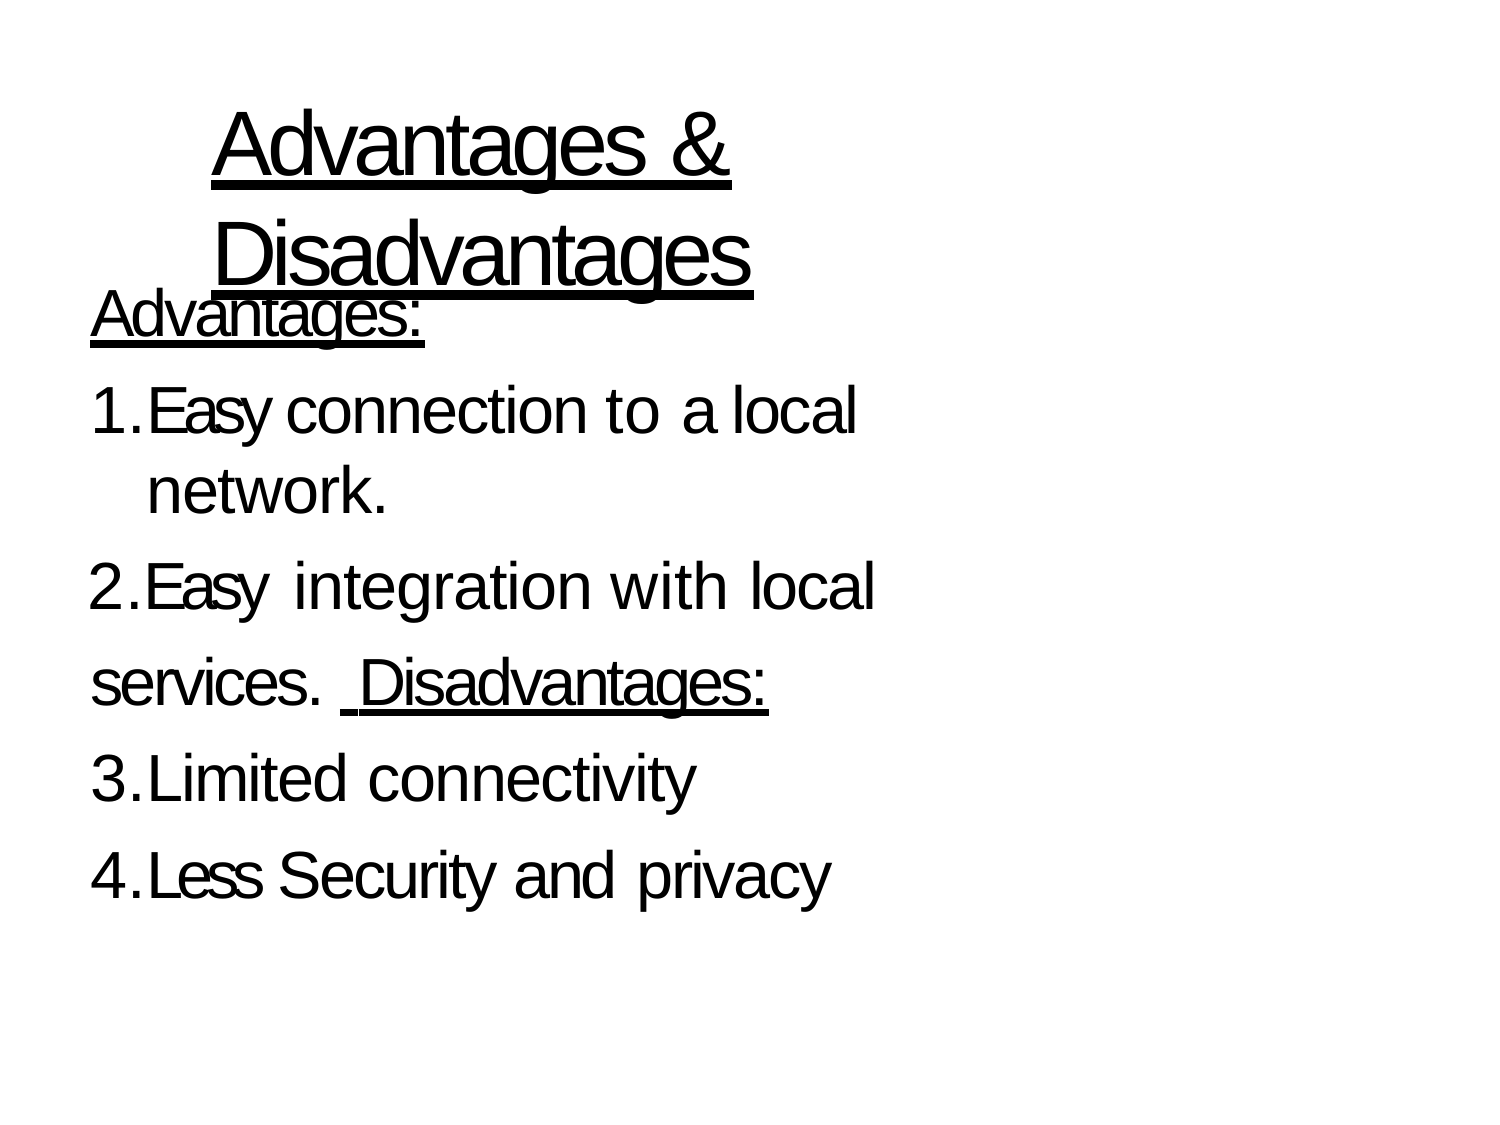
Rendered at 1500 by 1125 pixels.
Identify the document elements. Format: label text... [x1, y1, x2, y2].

title Advantages & Disadvantages [208, 81, 1290, 304]
text_box Advantages: Easy connection to a local network. Easy integration with local services. Disadvantages: Limited connectivity Less Security and privacy [87, 251, 1107, 912]
